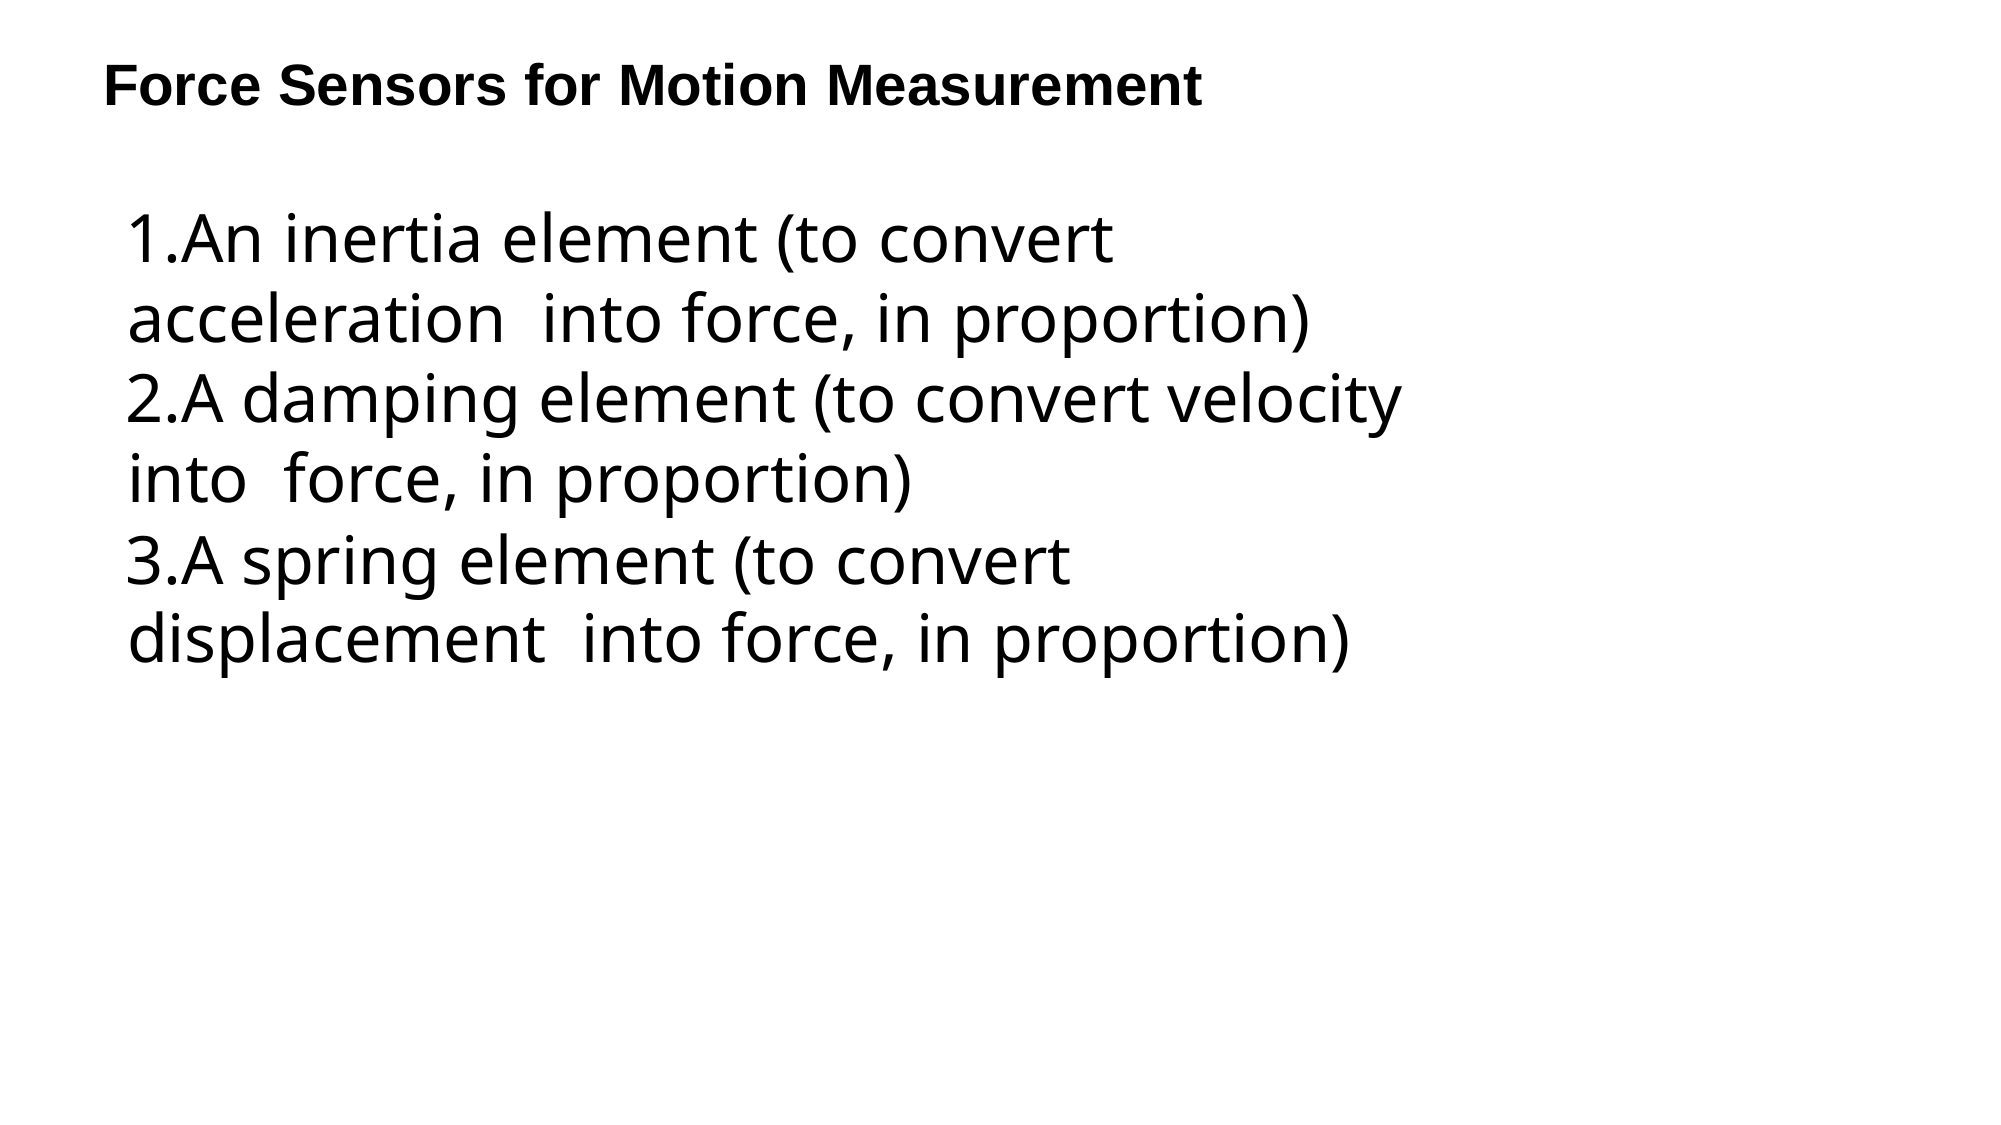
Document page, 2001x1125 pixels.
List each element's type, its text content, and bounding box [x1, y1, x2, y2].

title Force Sensors for Motion Measurement [101, 44, 1206, 235]
text_box An inertia element (to convert acceleration into force, in proportion) A damping element (to convert velocity into force, in proportion) A spring element (to convert displacement into force, in proportion) [125, 193, 1470, 676]
